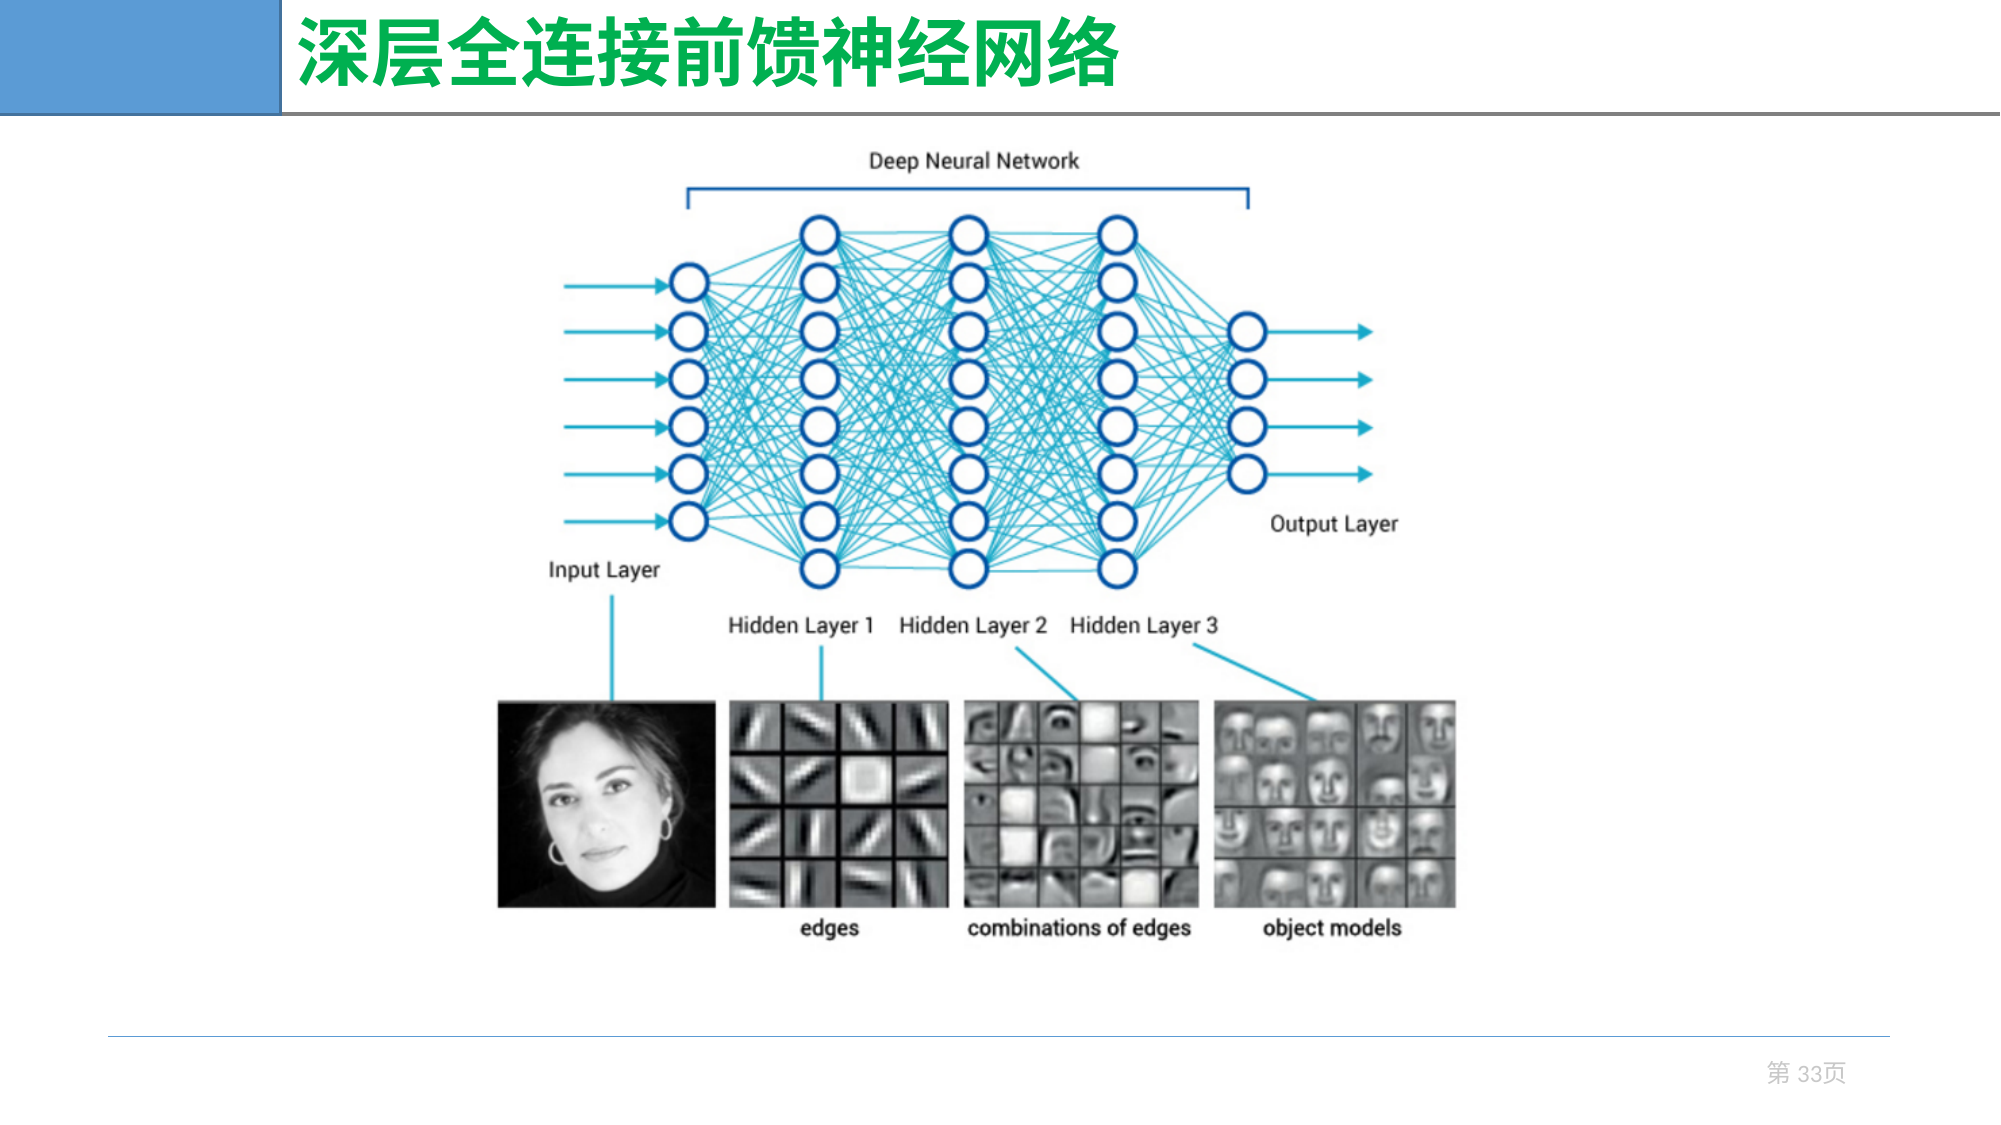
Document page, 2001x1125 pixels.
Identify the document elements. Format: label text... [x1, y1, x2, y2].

picture [474, 146, 1485, 958]
slide_number 第33页 [1412, 1042, 1863, 1103]
title 深层全连接前馈神经网络 [281, 0, 1959, 114]
text_box [0, 0, 281, 115]
